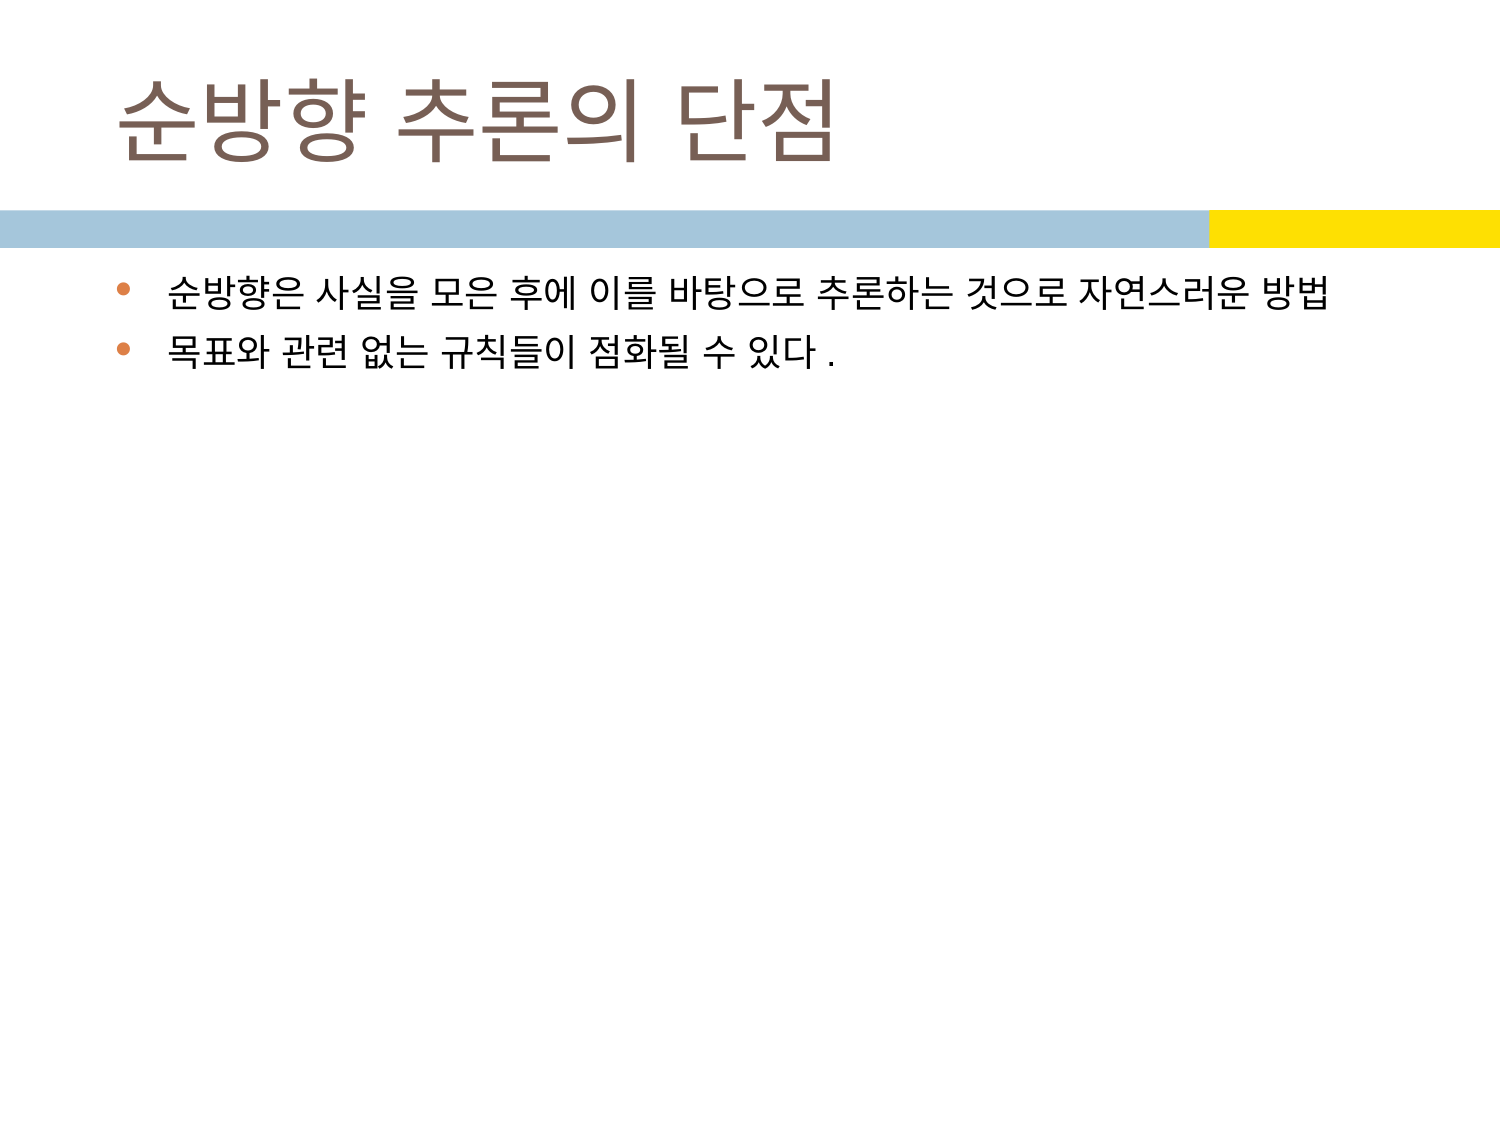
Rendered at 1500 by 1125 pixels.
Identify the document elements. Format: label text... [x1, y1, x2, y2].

title 순방향 추론의 단점 [100, 37, 1438, 200]
list 순방향은 사실을 모은 후에 이를 바탕으로 추론하는 것으로 자연스러운 방법 목표와 관련 없는 규칙들이 점화될 수 있다. [100, 262, 1438, 1000]
